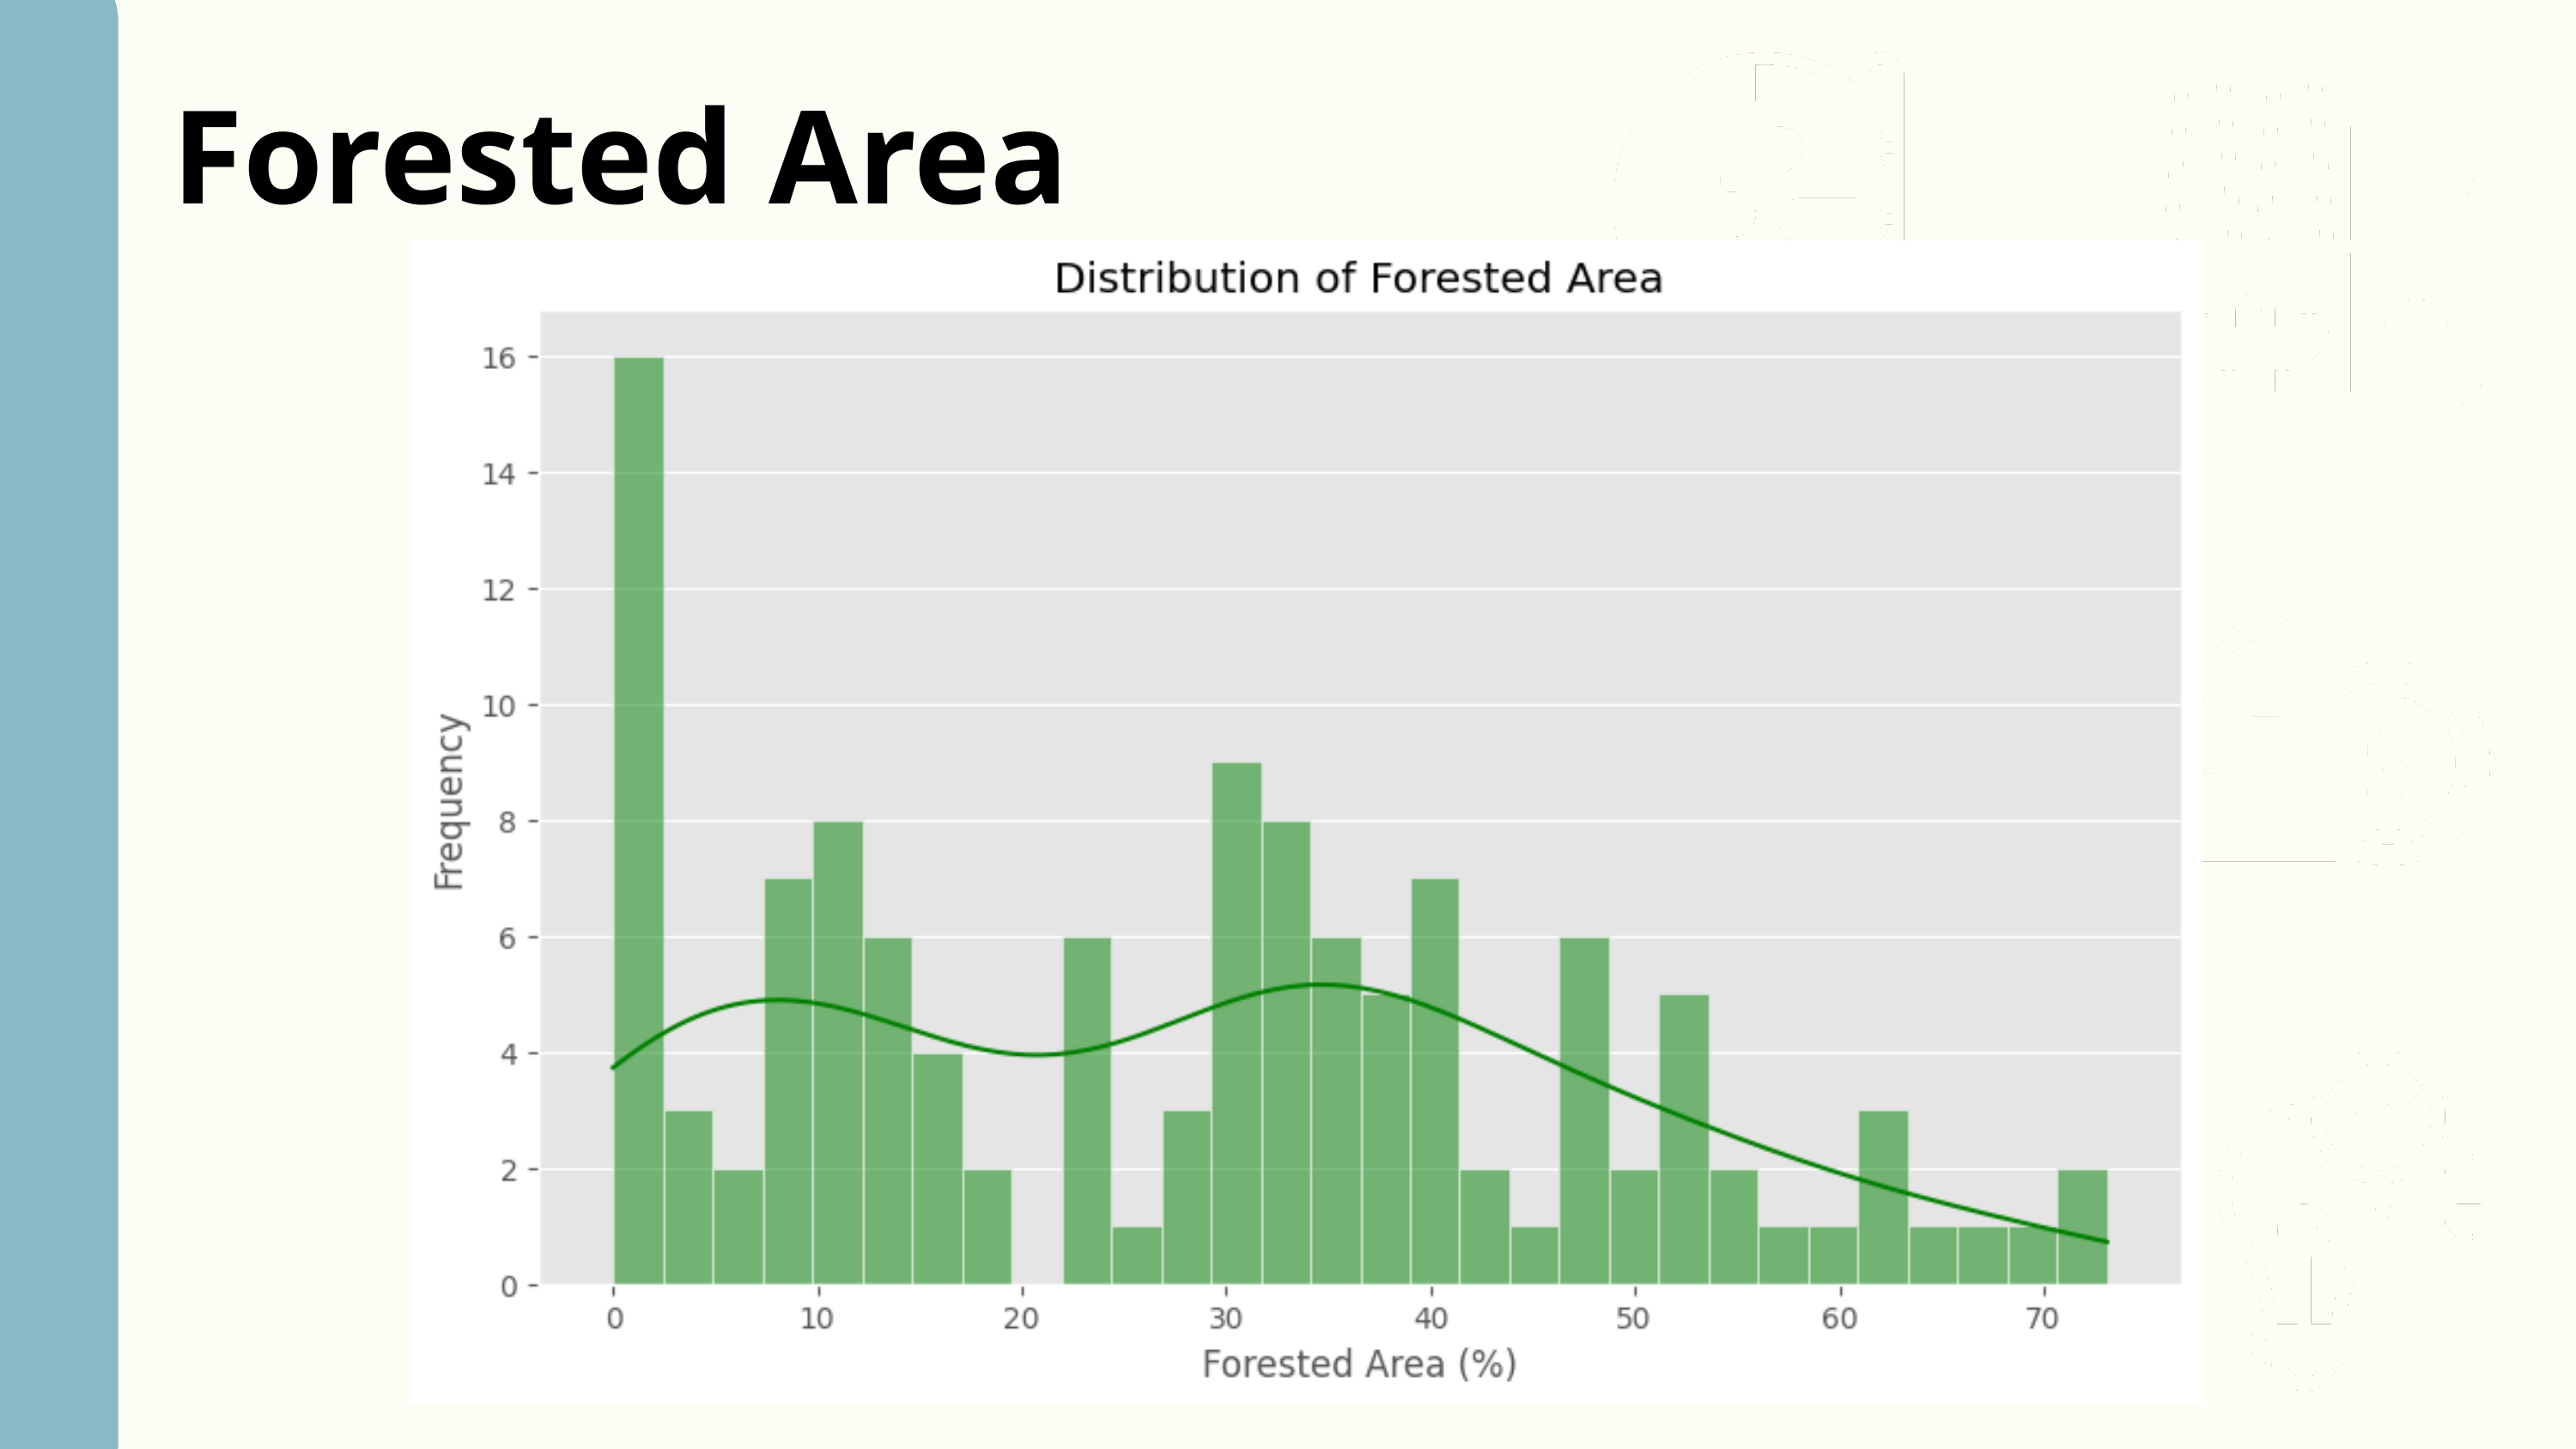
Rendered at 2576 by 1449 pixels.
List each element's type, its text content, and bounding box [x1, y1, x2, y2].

text_box [1613, 230, 1916, 240]
text_box [2147, 69, 2482, 404]
text_box [410, 240, 2203, 1405]
text_box Forested Area [172, 100, 2100, 230]
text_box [0, 0, 118, 1449]
text_box [2203, 599, 2490, 865]
text_box [1613, 49, 1916, 100]
text_box [2203, 1050, 2485, 1391]
